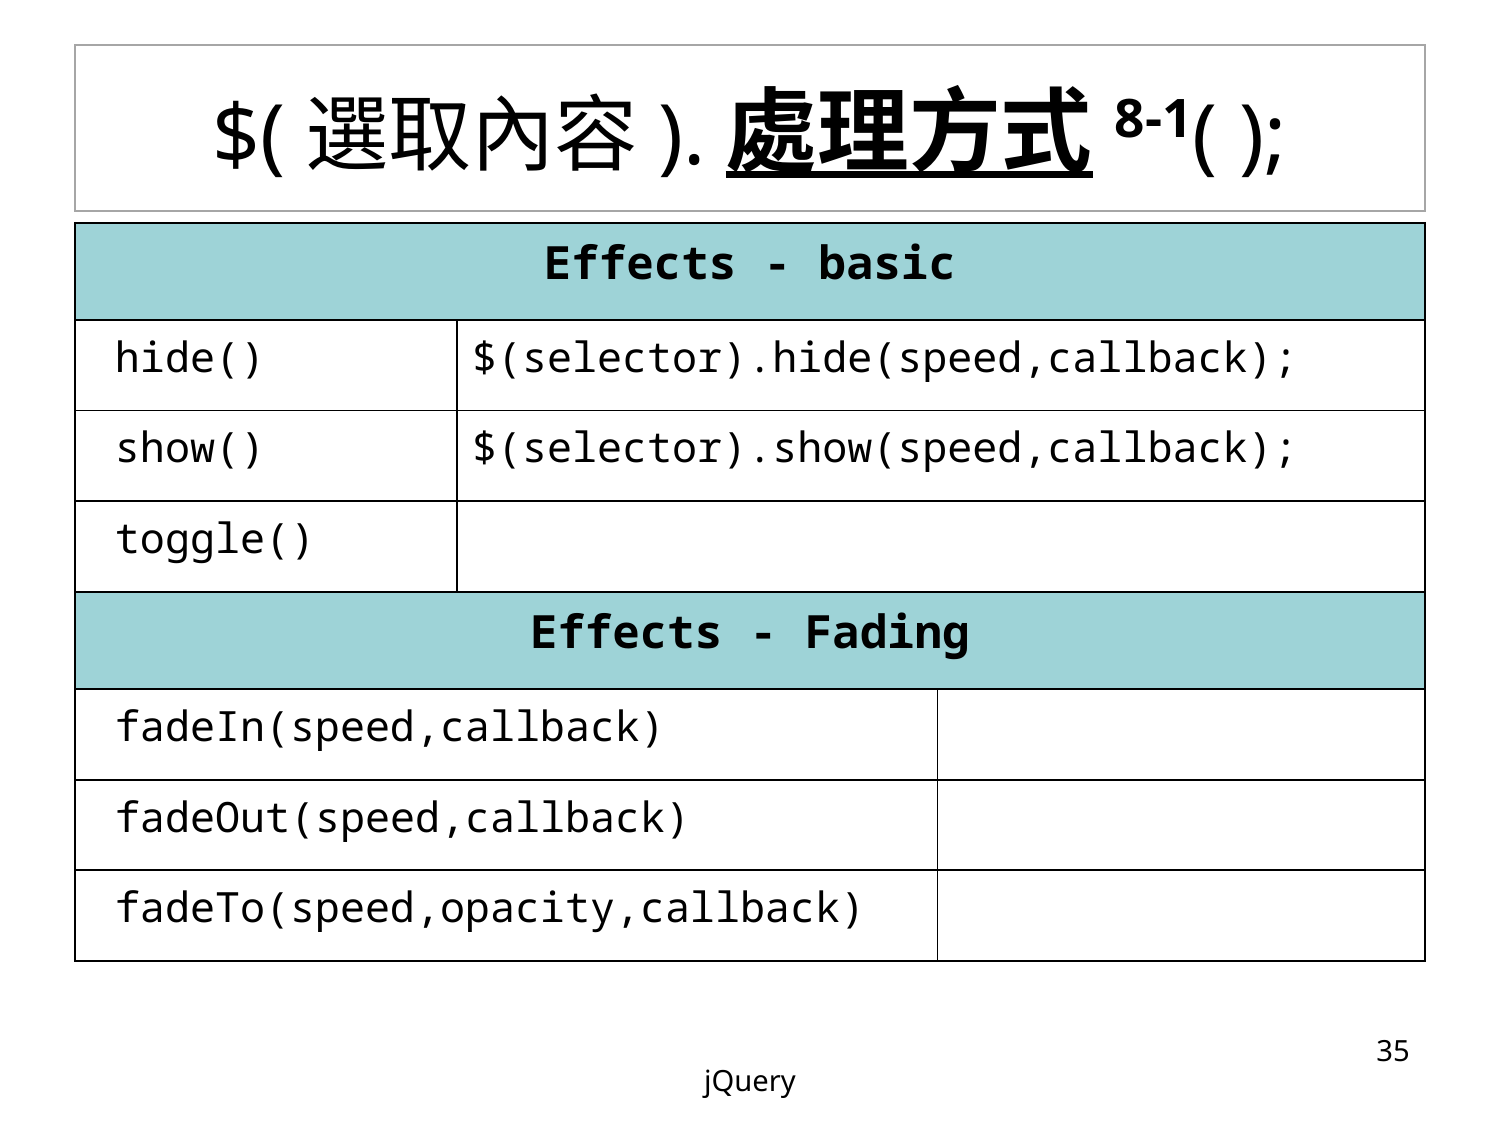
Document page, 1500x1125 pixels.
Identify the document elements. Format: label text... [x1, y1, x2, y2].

table_cell [458, 502, 1424, 591]
table_cell show() [76, 411, 456, 500]
table_cell fadeTo(speed,opacity,callback) [76, 871, 937, 960]
title $(選取內容).處理方式8-1( ); [75, 45, 1425, 211]
table_cell $(selector).show(speed,callback); [458, 411, 1424, 500]
table_cell Effects - Fading [76, 593, 1424, 688]
table_cell [938, 871, 1424, 960]
table_cell $(selector).hide(speed,callback); [458, 321, 1424, 410]
table_cell fadeIn(speed,callback) [76, 690, 937, 779]
table_cell [938, 781, 1424, 869]
table_cell toggle() [76, 502, 456, 591]
table_cell hide() [76, 321, 456, 410]
text_box jQuery [512, 1054, 988, 1125]
table_header Effects - basic [76, 224, 1424, 319]
text_box ‹#› [1074, 1024, 1425, 1103]
table_cell fadeOut(speed,callback) [76, 781, 937, 869]
table_cell [938, 690, 1424, 779]
